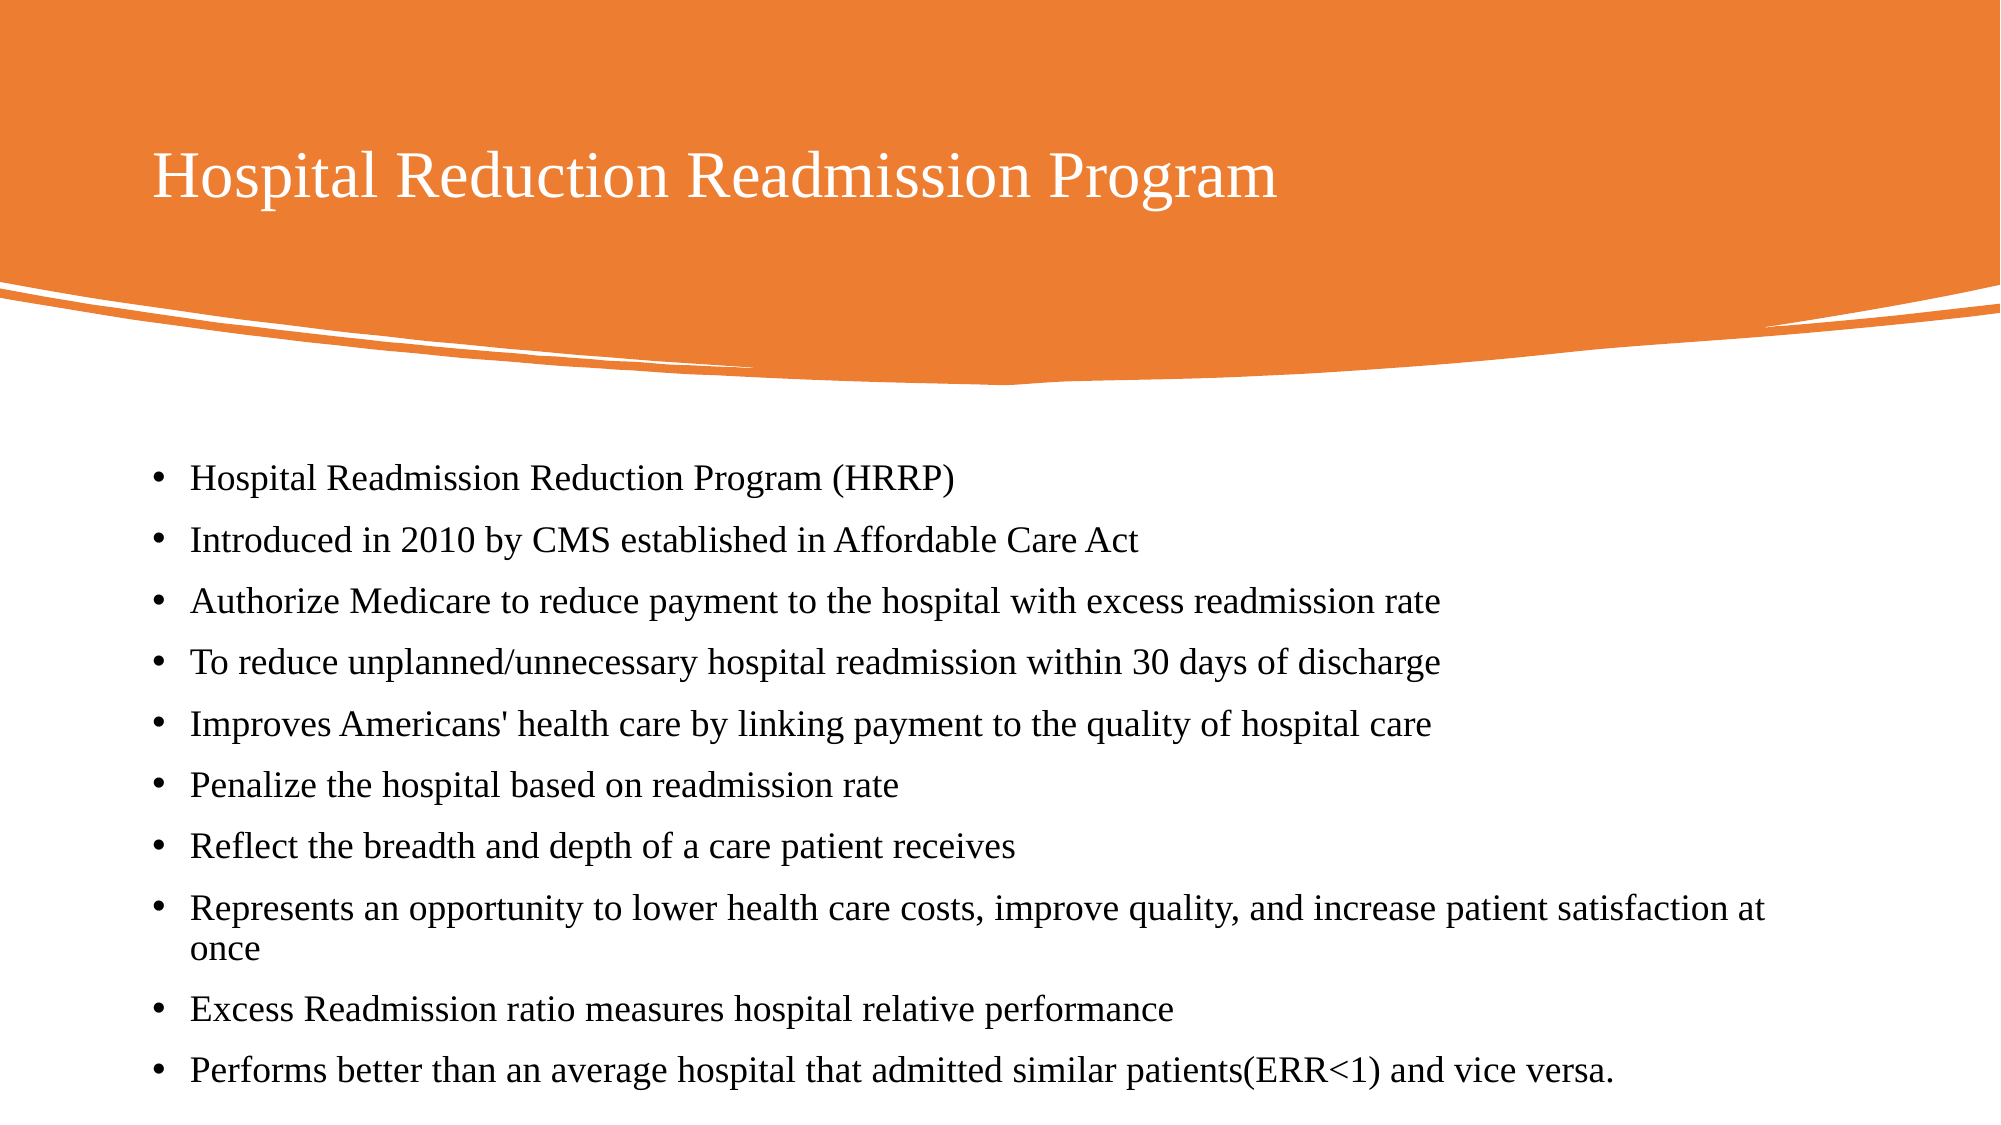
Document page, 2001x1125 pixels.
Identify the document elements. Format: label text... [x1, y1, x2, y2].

text_box [1785, 286, 2000, 325]
text_box [0, 298, 2000, 1125]
text_box [0, 0, 2000, 385]
list Hospital Readmission Reduction Program (HRRP) Introduced in 2010 by CMS established in Affordable Care Act Authorize Medicare to reduce payment to the hospital with excess readmission rate To reduce unplanned/unnecessary hospital readmission within 30 days of discharge Improves Americans' health care by linking payment to the quality of hospital care Penalize the hospital based on readmission rate Reflect the breadth and depth of a care patient receives Represents an opportunity to lower health care costs, improve quality, and increase patient satisfaction at once Excess Readmission ratio measures hospital relative performance Performs better than an average hospital that admitted similar patients(ERR<1) and vice versa. [137, 385, 1863, 1082]
title Hospital Reduction Readmission Program [137, 65, 1863, 287]
text_box [0, 283, 699, 365]
